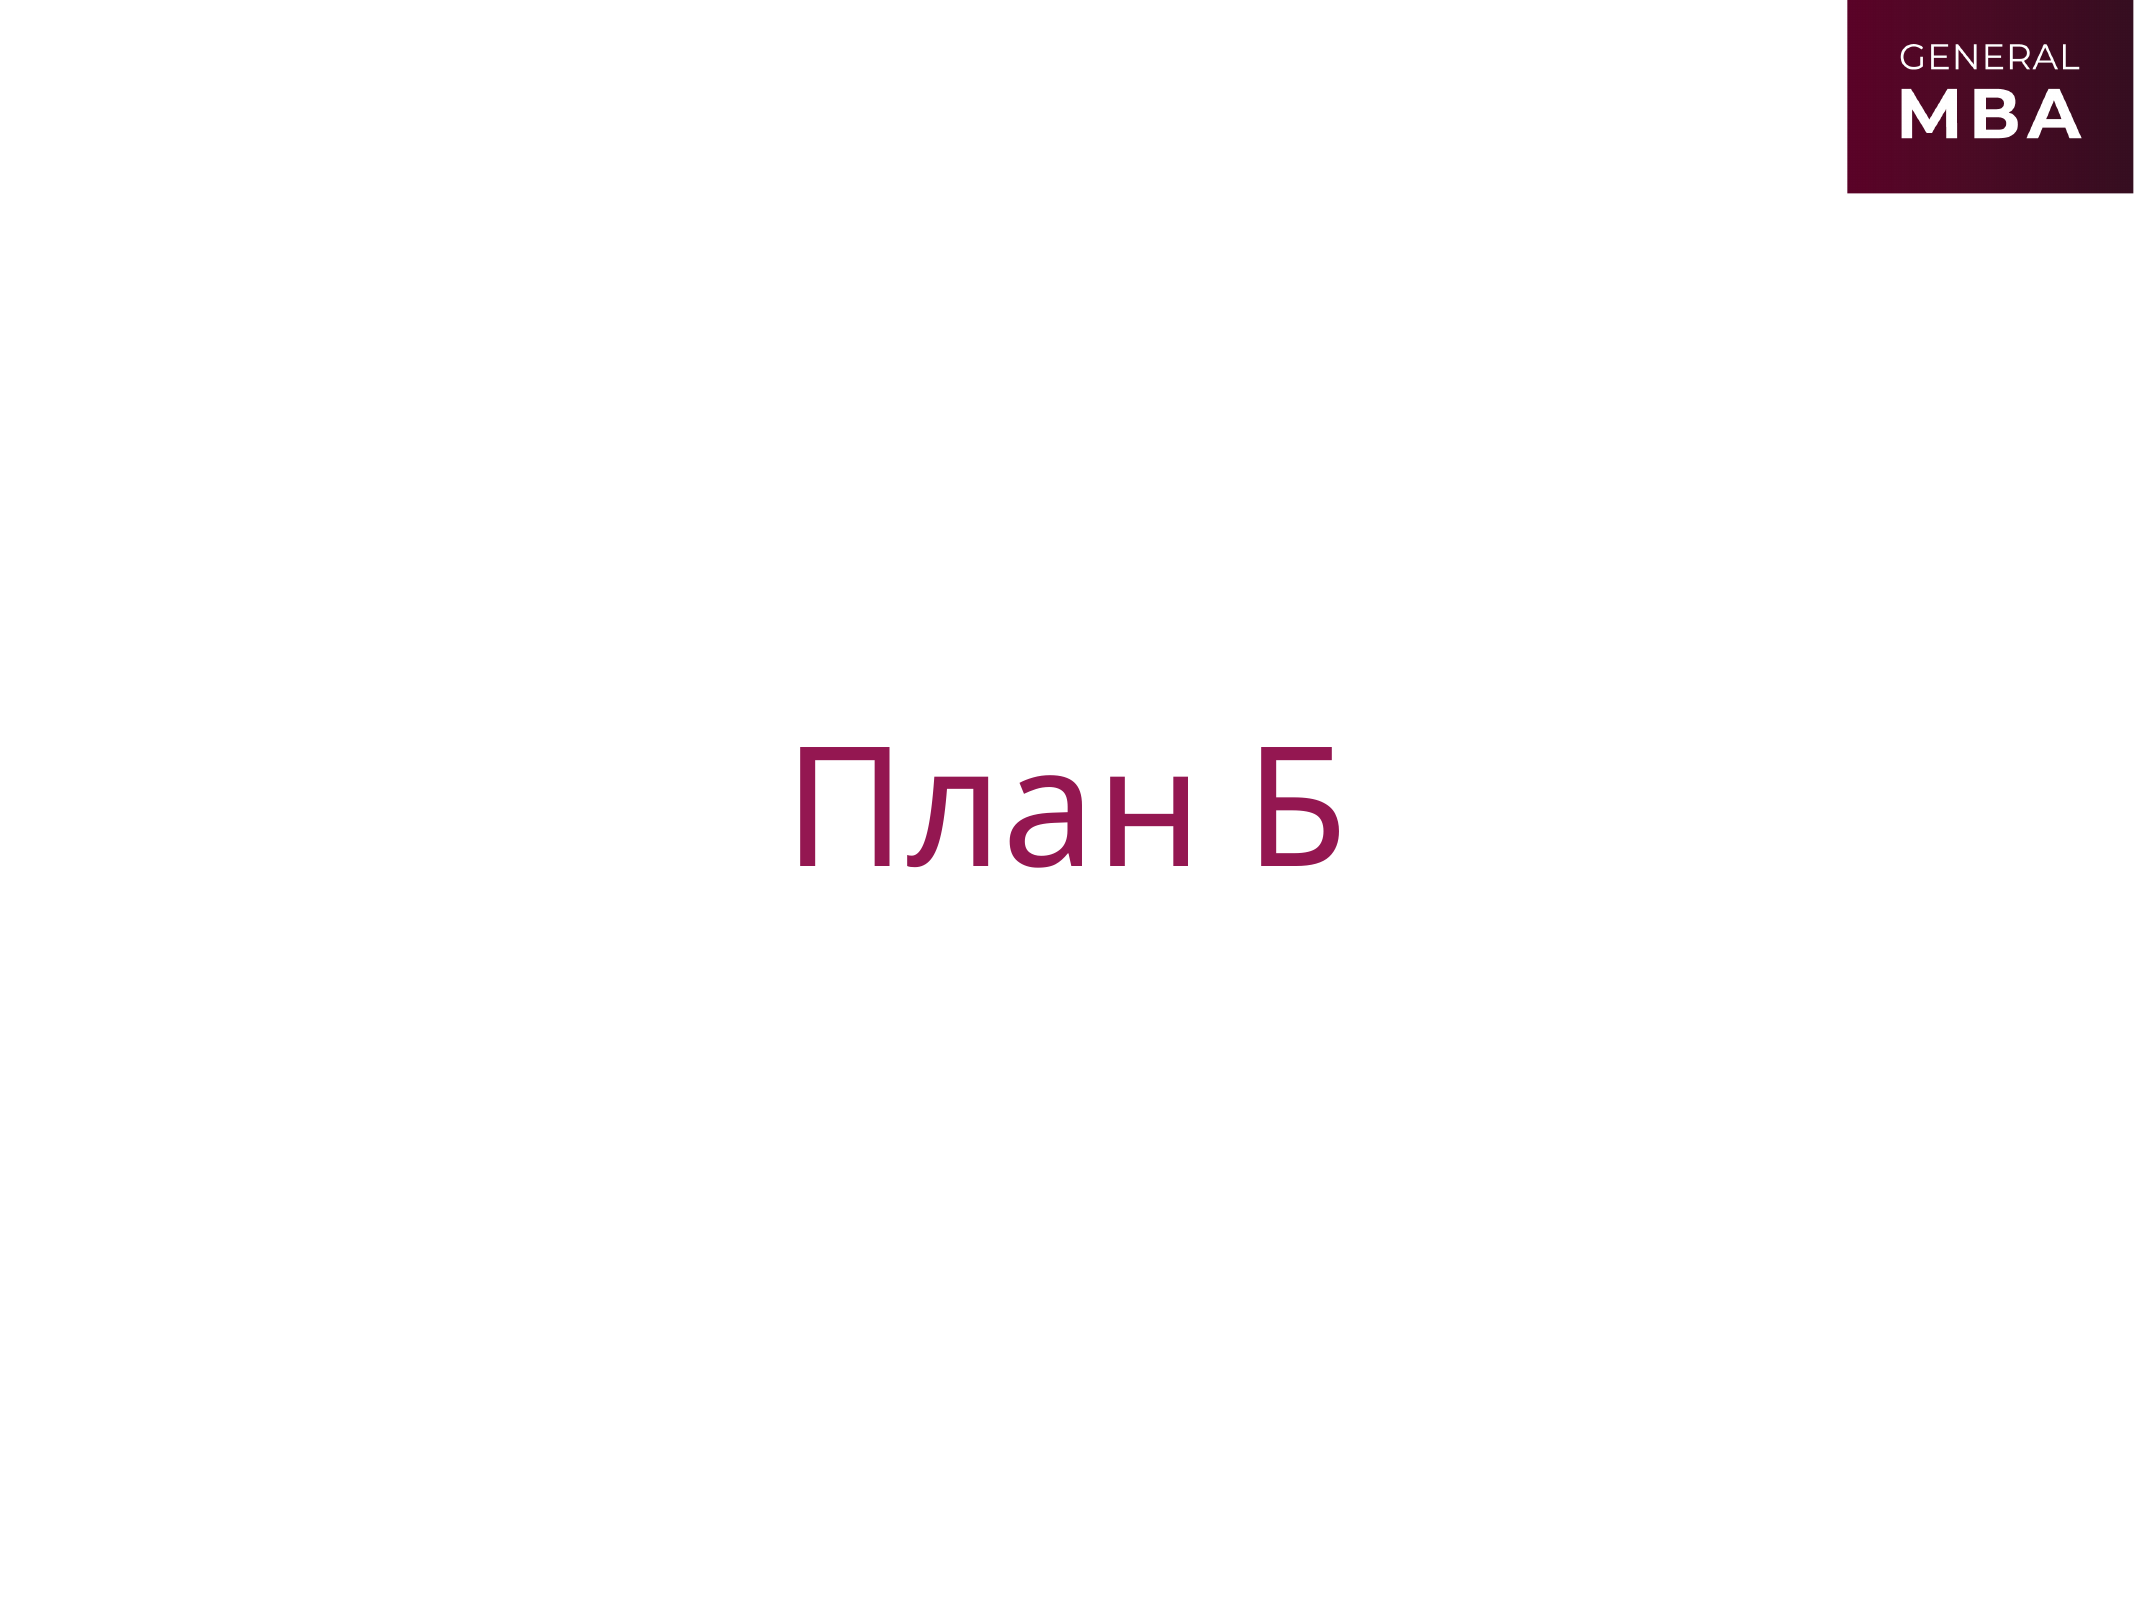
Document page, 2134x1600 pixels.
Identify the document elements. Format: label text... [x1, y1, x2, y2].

title План Б [207, 528, 1926, 1072]
picture [1845, 0, 2134, 195]
